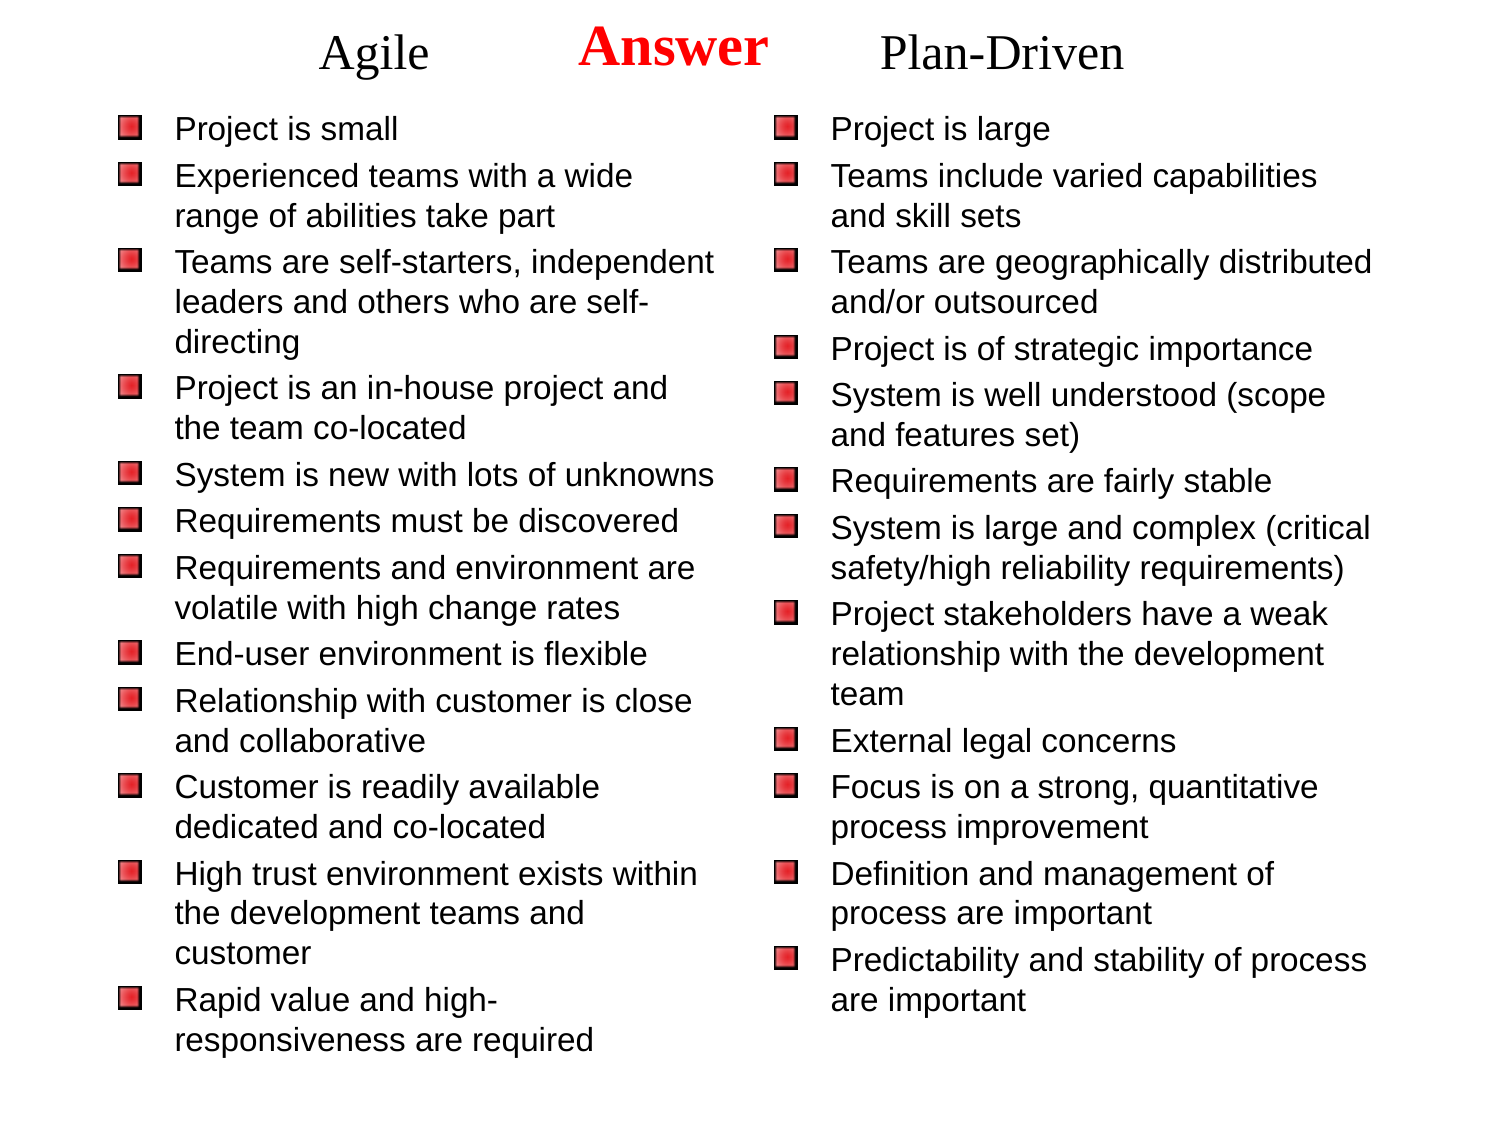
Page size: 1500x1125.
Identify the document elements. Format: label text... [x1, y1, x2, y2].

picture [118, 986, 142, 1010]
picture [774, 600, 798, 625]
text_box Answer [563, 0, 785, 85]
picture [118, 461, 142, 485]
picture [774, 946, 798, 970]
picture [118, 640, 142, 665]
picture [118, 115, 142, 140]
picture [118, 687, 142, 711]
picture [118, 374, 142, 399]
picture [118, 773, 142, 798]
picture [774, 467, 798, 492]
picture [118, 860, 142, 884]
list Project is large Teams include varied capabilities and skill sets Teams are geographically distributed and/or outsourced Project is of strategic importance System is well understood (scope and features set) Requirements are fairly stable System is large and complex (critical safety/high reliability requirements) Project stakeholders have a weak relationship with the development team External legal concerns Focus is on a strong, quantitative process improvement Definition and management of process are important Predictability and stability of process are important [759, 99, 1398, 1113]
picture [774, 115, 798, 140]
picture [774, 162, 798, 186]
text_box Agile Plan-Driven [303, 12, 1140, 88]
picture [118, 507, 142, 532]
list Project is small Experienced teams with a wide range of abilities take part Teams are self-starters, independent leaders and others who are self-directing Project is an in-house project and the team co-located System is new with lots of unknowns Requirements must be discovered Requirements and environment are volatile with high change rates End-user environment is flexible Relationship with customer is close and collaborative Customer is readily available dedicated and co-located High trust environment exists within the development teams and customer Rapid value and high-responsiveness are required [103, 99, 738, 1113]
picture [118, 248, 142, 272]
picture [774, 335, 798, 359]
picture [774, 514, 798, 538]
picture [774, 860, 798, 884]
picture [774, 248, 798, 272]
picture [774, 727, 798, 751]
picture [774, 773, 798, 798]
picture [774, 381, 798, 405]
picture [118, 162, 142, 186]
picture [118, 554, 142, 578]
